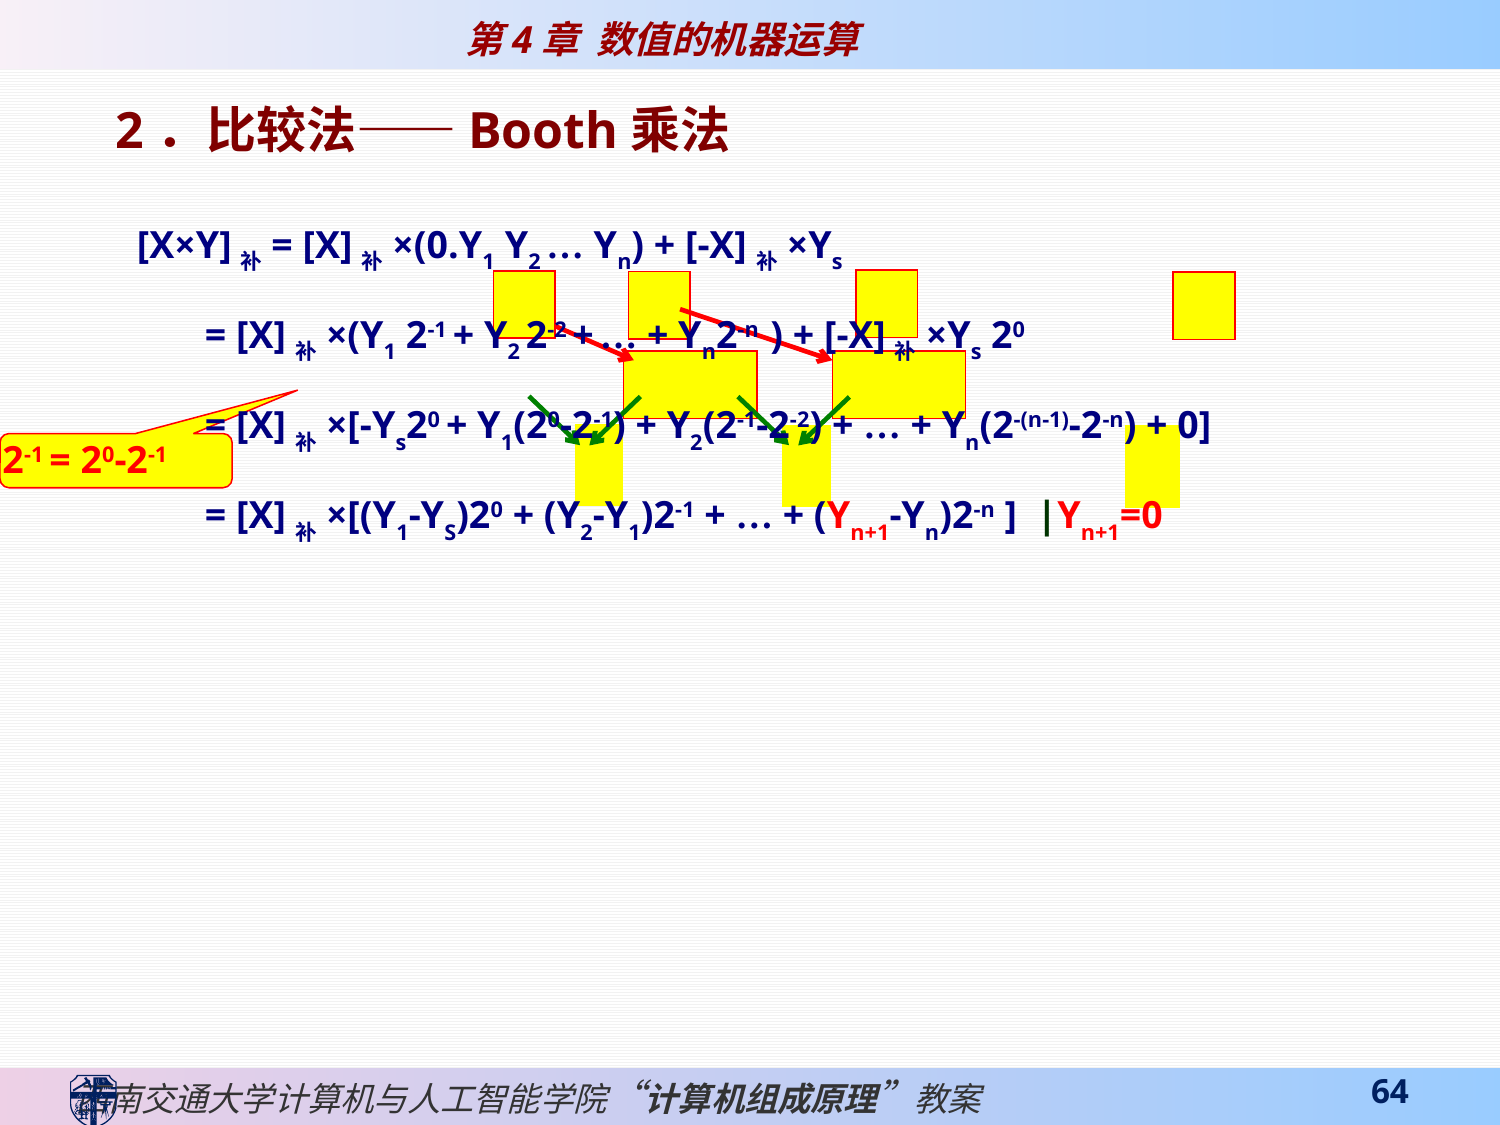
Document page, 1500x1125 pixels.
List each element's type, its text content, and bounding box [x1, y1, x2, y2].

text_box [528, 395, 641, 446]
text_box 2-1 = 20-2-1 [0, 433, 122, 488]
text_box 2．比较法——Booth乘法 [100, 90, 1500, 159]
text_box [524, 337, 550, 352]
text_box 4.9.2 ALU举例 [1226, 0, 1230, 69]
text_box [555, 325, 635, 361]
text_box [X×Y]补= [X]补×(0.Y1 Y2 … Yn) + [-X]补×Ys = [X]补×(Y1 2-1 + Y2 2-2 + … + Yn2-n ) + [-X]补×Ys 20 = [X]补×[-Ys20 + Y1(20-2-1) + Y2(2-1-2-2) + … + Yn(2-(n-1)-2-n) + 0] = [X]补×[(Y1-YS)20 + (Y2-Y1)2-1 + … + (Yn+1-Yn)2-n ] |Yn+1=0 [122, 176, 1500, 545]
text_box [679, 308, 833, 361]
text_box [737, 396, 850, 446]
